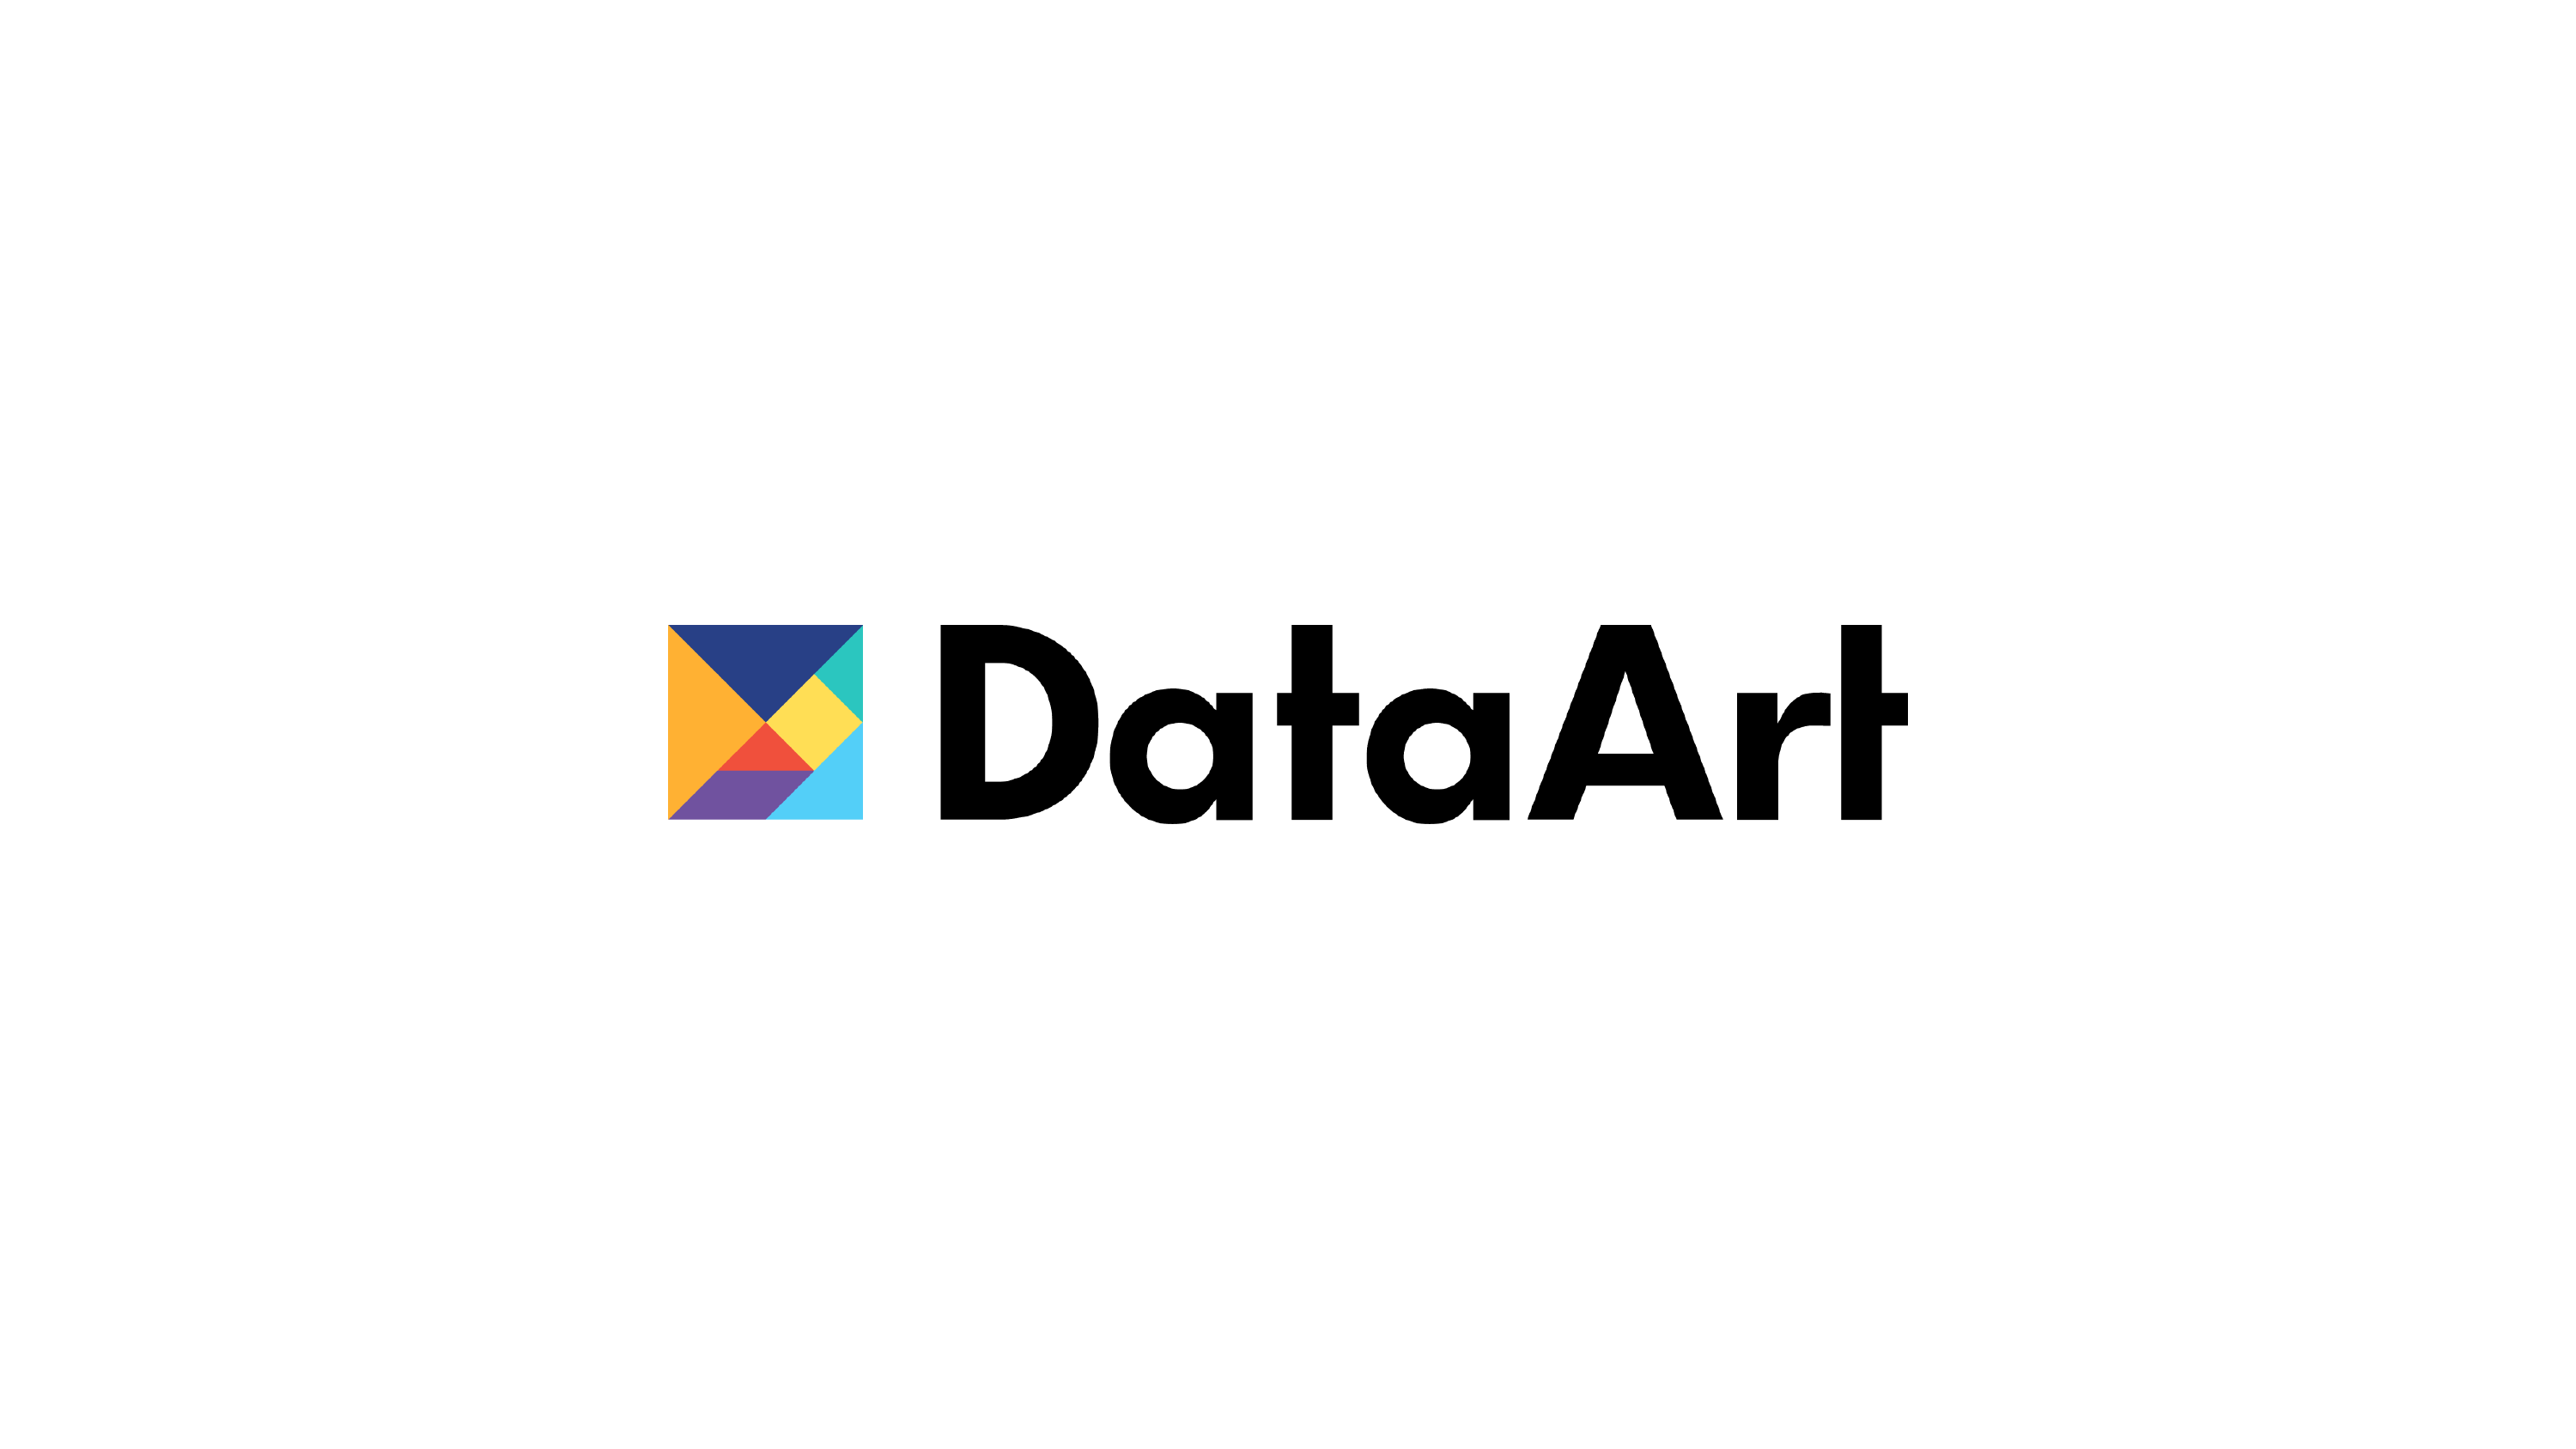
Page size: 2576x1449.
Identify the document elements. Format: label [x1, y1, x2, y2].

picture [668, 625, 1908, 824]
